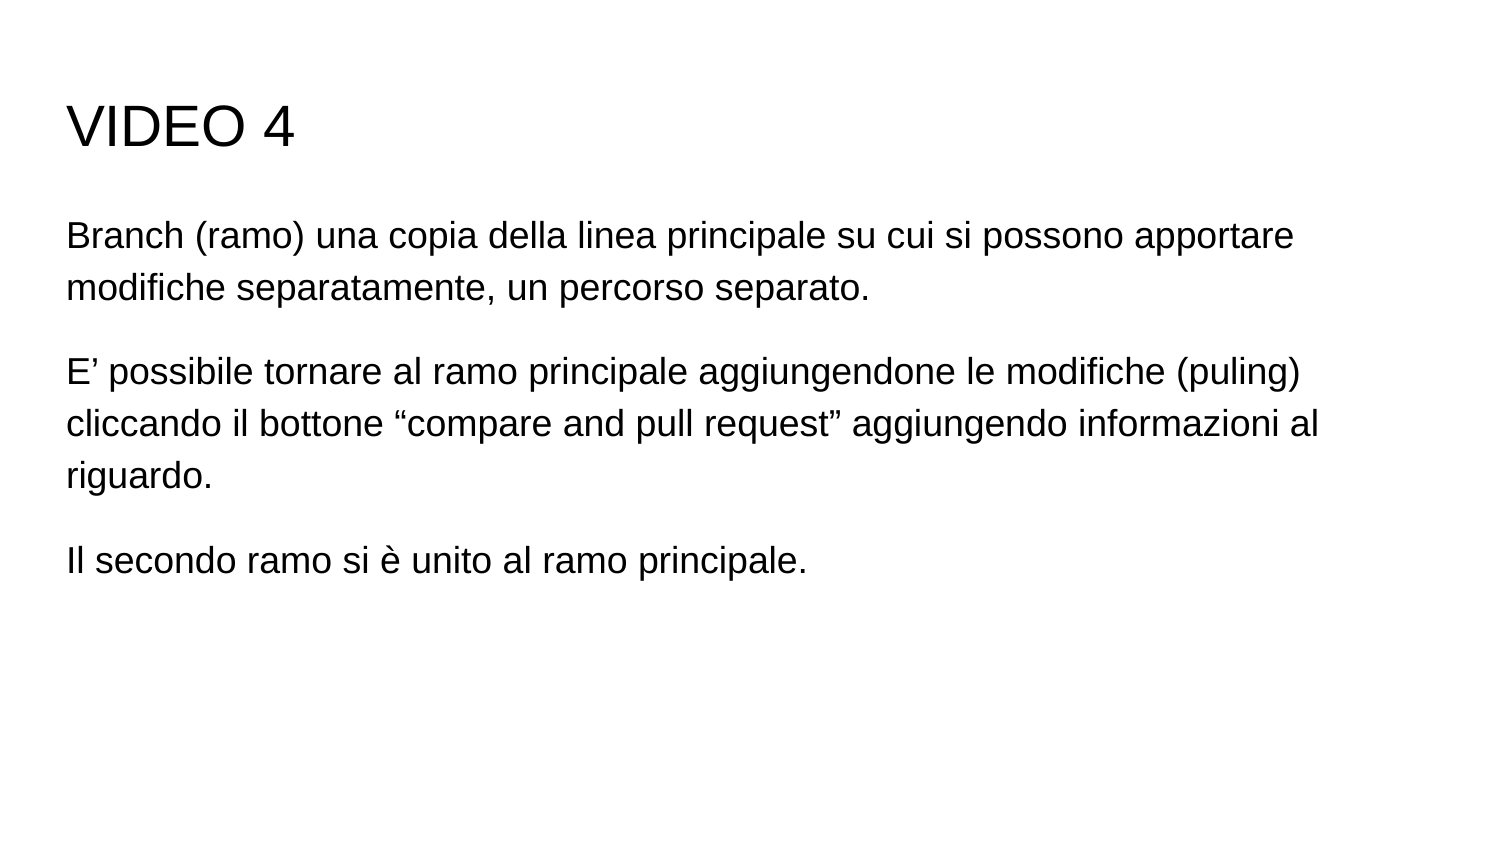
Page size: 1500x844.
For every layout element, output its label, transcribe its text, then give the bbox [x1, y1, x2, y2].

title VIDEO 4 [51, 72, 1449, 167]
list Branch (ramo) una copia della linea principale su cui si possono apportare modifiche separatamente, un percorso separato. E’ possibile tornare al ramo principale aggiungendone le modifiche (puling) cliccando il bottone “compare and pull request” aggiungendo informazioni al riguardo. Il secondo ramo si è unito al ramo principale. [51, 189, 1449, 750]
